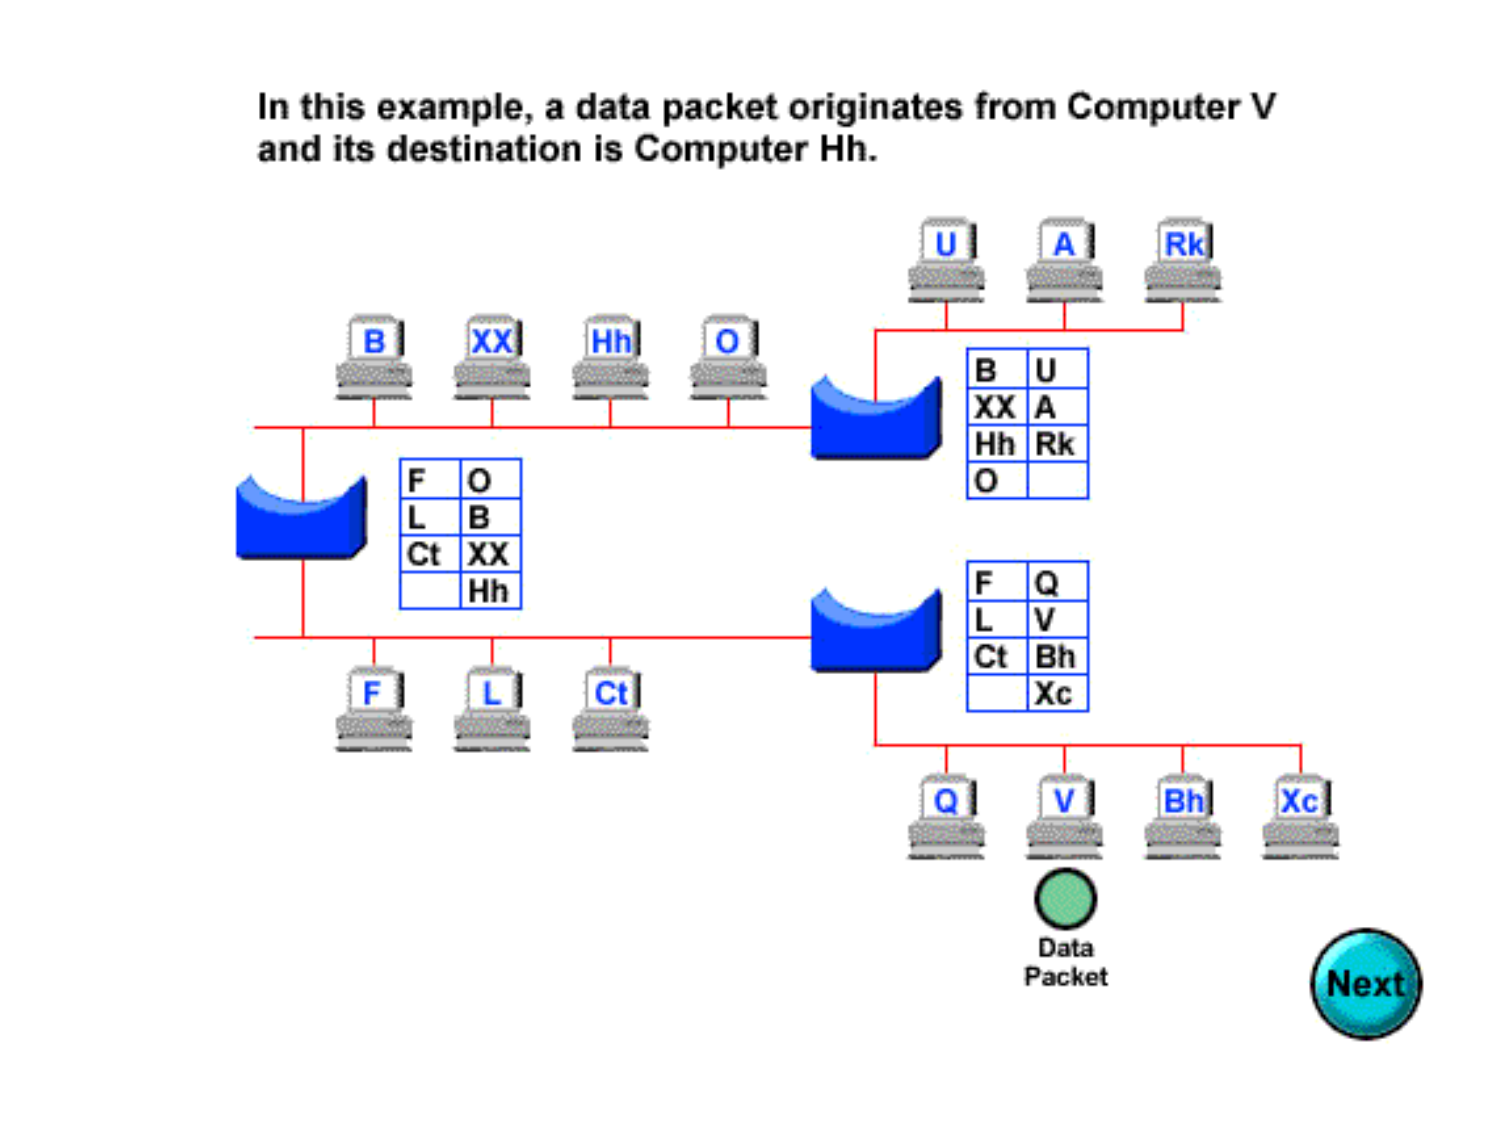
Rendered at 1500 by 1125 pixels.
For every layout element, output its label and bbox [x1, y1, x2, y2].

picture [174, 62, 1451, 1060]
